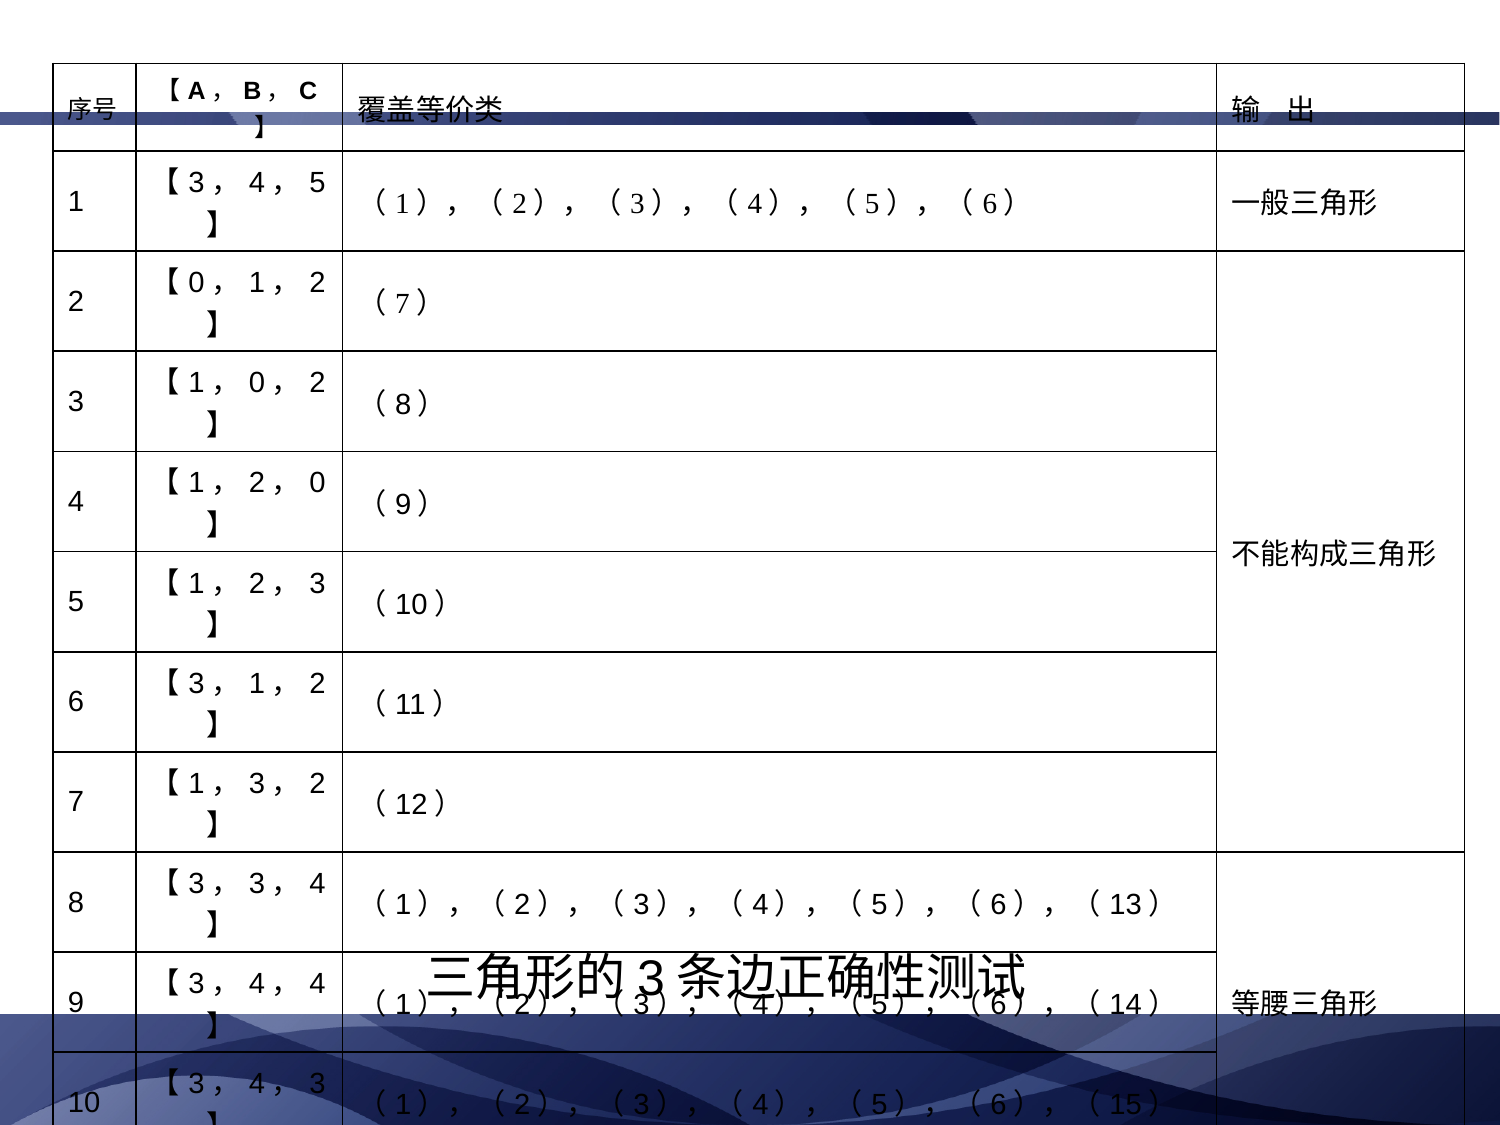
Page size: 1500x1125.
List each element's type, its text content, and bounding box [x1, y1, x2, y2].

table_cell 4 [54, 452, 135, 551]
table_cell 【0，1，2】 [137, 252, 342, 350]
table_cell 一般三角形 [1217, 152, 1464, 250]
table_cell 9 [54, 953, 135, 1051]
table_cell （1），（2），（3），（4），（5），（6），（13） [343, 853, 1216, 951]
table_cell 【3，3，4】 [137, 853, 342, 951]
table_cell （10） [343, 552, 1216, 651]
table_cell 2 [54, 252, 135, 350]
table_cell （1），（2），（3），（4），（5），（6），（15） [343, 1053, 1216, 1125]
table_cell 等腰三角形 [1217, 853, 1464, 1125]
table_cell 【3，4，3】 [137, 1053, 342, 1125]
table_cell 7 [54, 753, 135, 851]
table_header 输 出 [1217, 64, 1464, 150]
picture [1465, 1014, 1500, 1125]
table_cell （9） [343, 452, 1216, 551]
table_cell （1），（2），（3），（4），（5），（6），（14） [343, 953, 1216, 1051]
table_header 覆盖等价类 [343, 64, 1216, 150]
table_cell 不能构成三角形 [1217, 252, 1464, 851]
table_cell 5 [54, 552, 135, 651]
picture [1465, 112, 1500, 125]
table_cell （8） [343, 352, 1216, 451]
table_header 序号 [54, 64, 135, 150]
table_cell 1 [54, 152, 135, 250]
text_box 三角形的3条边正确性测试 [410, 937, 1042, 1013]
table_cell 【1，2，0】 [137, 452, 342, 551]
picture [0, 1014, 52, 1125]
table_cell 【3，4，4】 [137, 953, 342, 1051]
table_cell 6 [54, 653, 135, 751]
table_cell 【1，0，2】 [137, 352, 342, 451]
table_cell （7） [343, 252, 1216, 350]
table_cell 【1，3，2】 [137, 753, 342, 851]
table_cell 【3，4，5】 [137, 152, 342, 250]
table_cell 8 [54, 853, 135, 951]
table_cell （12） [343, 753, 1216, 851]
table_header 【A，B，C】 [137, 64, 342, 150]
table_cell （11） [343, 653, 1216, 751]
table_cell （1），（2），（3），（4），（5），（6） [343, 152, 1216, 250]
picture [0, 112, 52, 125]
table_cell 【3，1，2】 [137, 653, 342, 751]
table_cell 3 [54, 352, 135, 451]
table_cell 10 [54, 1053, 135, 1125]
table_cell 【1，2，3】 [137, 552, 342, 651]
